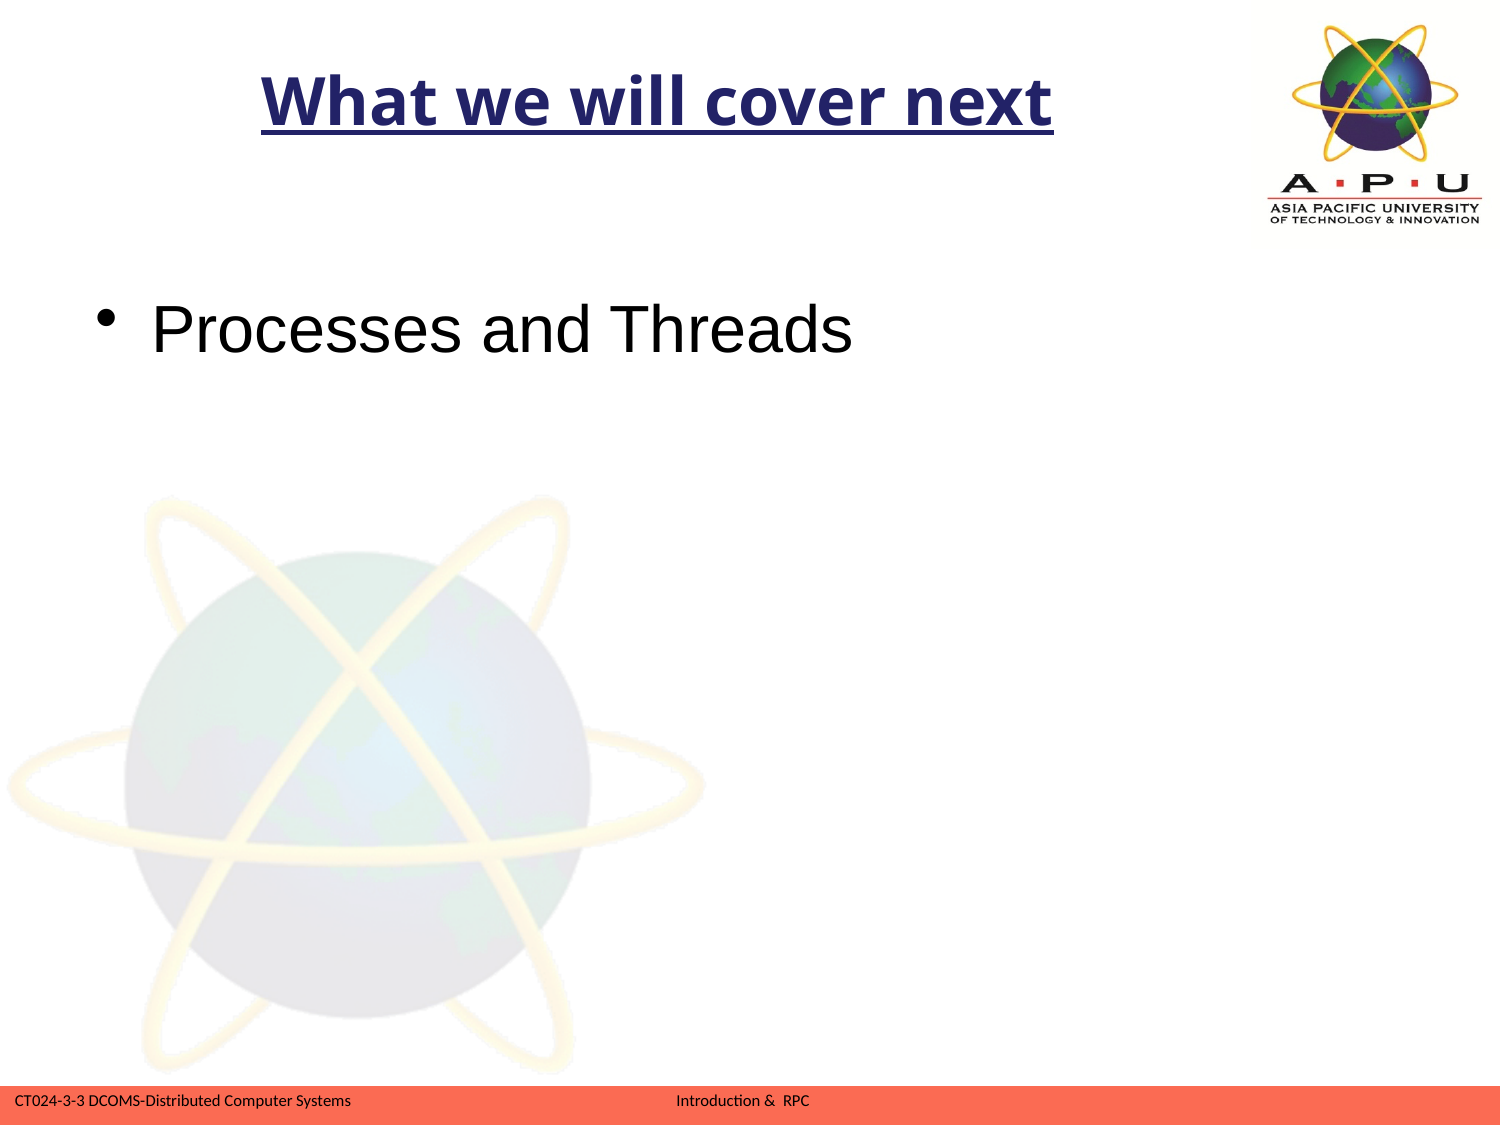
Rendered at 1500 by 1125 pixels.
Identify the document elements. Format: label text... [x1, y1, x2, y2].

picture [1251, 0, 1500, 249]
title What we will cover next [79, 45, 1235, 233]
list Processes and Threads [79, 278, 1430, 1021]
